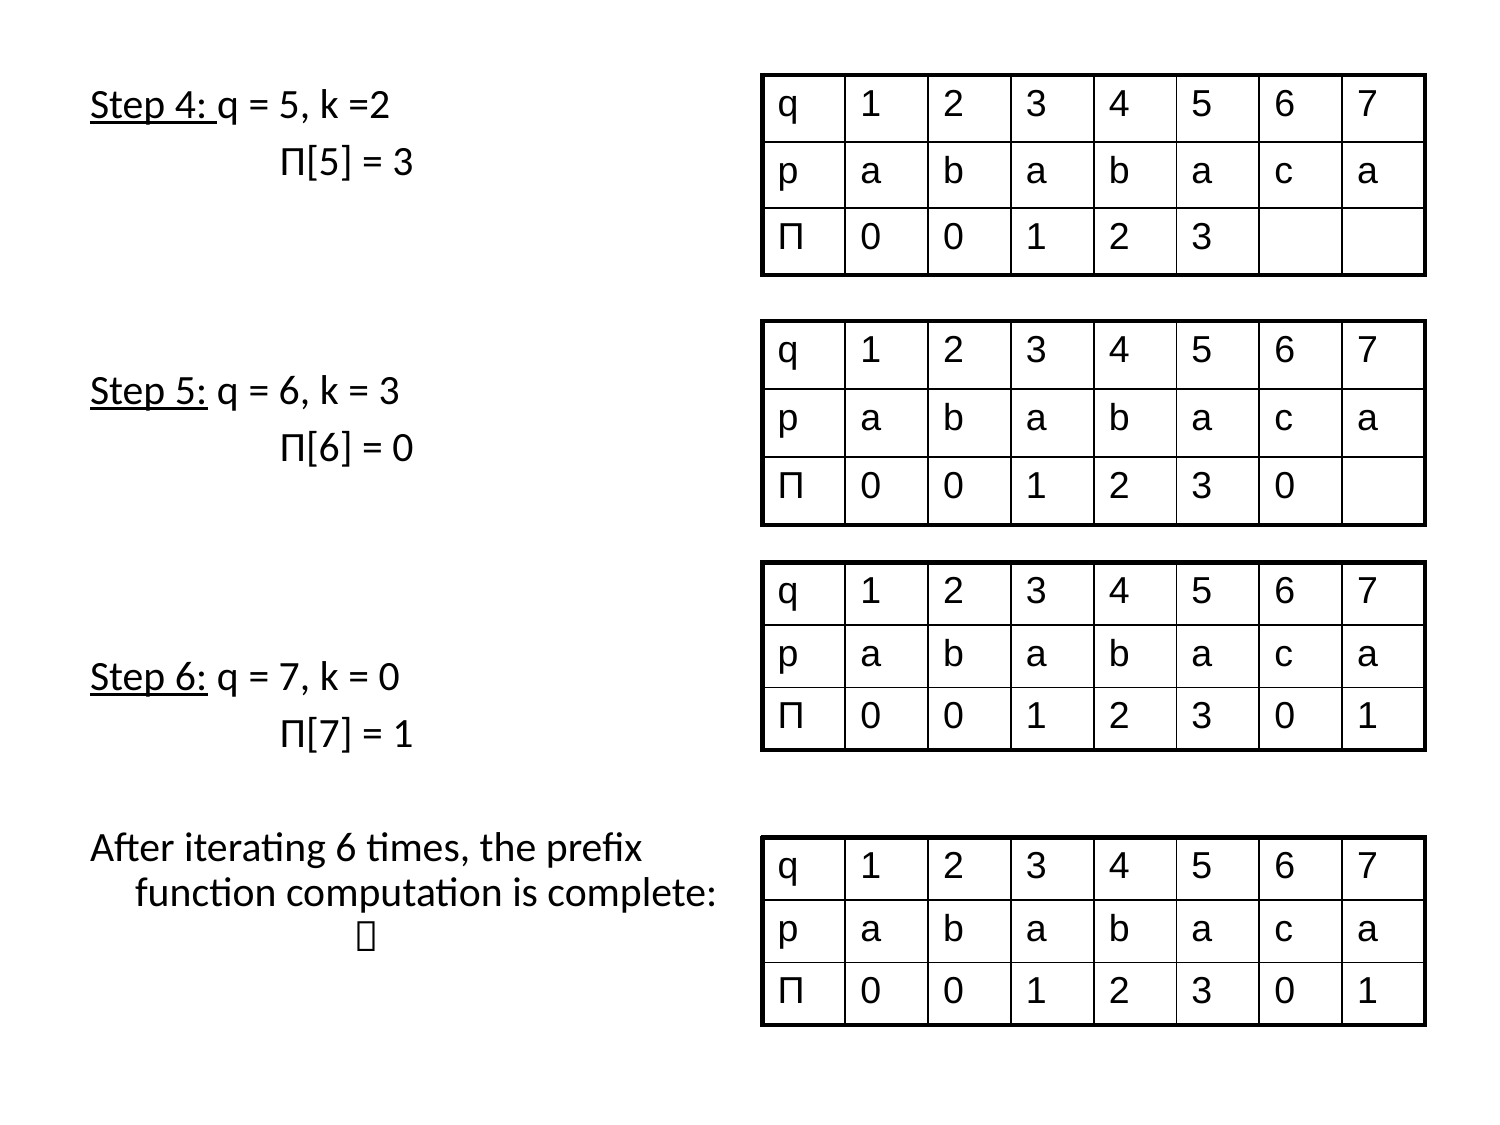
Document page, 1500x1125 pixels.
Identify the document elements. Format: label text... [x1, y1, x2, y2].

table_cell 1 [1012, 458, 1093, 523]
table_cell 0 [1260, 688, 1341, 748]
table_cell a [1177, 626, 1258, 687]
table_cell c [1260, 143, 1341, 207]
table_header 5 [1177, 77, 1258, 112]
table_header 7 [1343, 565, 1423, 624]
table_header 6 [1260, 840, 1341, 899]
table_cell b [1095, 901, 1176, 962]
table_cell a [1343, 143, 1423, 207]
table_cell b [929, 901, 1010, 962]
table_cell a [1012, 901, 1093, 962]
table_header 1 [846, 77, 927, 141]
table_cell p [765, 390, 844, 456]
table_cell 0 [929, 688, 1010, 748]
table_header 4 [1095, 323, 1176, 388]
table_cell a [1177, 390, 1258, 456]
table_header 6 [1260, 565, 1341, 624]
table_header 3 [1012, 565, 1093, 624]
table_cell a [1012, 390, 1093, 456]
table_header q [765, 840, 844, 899]
table_cell b [1095, 173, 1176, 207]
table_cell 0 [1260, 963, 1341, 1023]
table_header q [765, 77, 844, 141]
table_cell c [1260, 390, 1341, 456]
text_box [1049, 112, 1338, 173]
table_header 4 [1095, 565, 1176, 624]
table_header 5 [1177, 565, 1258, 624]
table_cell 3 [1177, 963, 1258, 1023]
table_cell b [929, 626, 1010, 687]
table_cell a [846, 390, 927, 456]
table_cell 1 [1343, 688, 1423, 748]
table_header 5 [1177, 323, 1258, 388]
table_cell 0 [929, 458, 1010, 523]
table_cell Π [765, 458, 844, 523]
table_cell c [1260, 626, 1341, 687]
table_header 1 [846, 565, 927, 624]
table_cell a [846, 143, 927, 207]
table_header 7 [1343, 840, 1423, 899]
table_cell 0 [929, 209, 1010, 273]
table_cell 0 [846, 963, 927, 1023]
table_cell b [929, 390, 1010, 456]
table_cell b [1095, 390, 1176, 456]
table_header 2 [929, 77, 1010, 141]
table_cell 3 [1177, 688, 1258, 748]
table_cell 0 [846, 688, 927, 748]
table_cell a [846, 901, 927, 962]
table_header 6 [1260, 77, 1341, 141]
table_cell [1343, 209, 1423, 273]
table_cell 2 [1095, 458, 1176, 523]
table_header 2 [929, 565, 1010, 624]
table_cell a [1177, 173, 1258, 207]
table_header 7 [1343, 77, 1423, 141]
table_cell a [1343, 390, 1423, 456]
table_header 3 [1012, 840, 1093, 899]
table_header 1 [846, 840, 927, 899]
table_header 1 [846, 323, 927, 388]
table_header 4 [1095, 77, 1176, 112]
table_header q [765, 565, 844, 624]
table_cell 1 [1012, 688, 1093, 748]
table_cell b [1095, 626, 1176, 687]
table_header 2 [929, 840, 1010, 899]
table_cell [1260, 209, 1341, 273]
table_header 5 [1177, 840, 1258, 899]
table_header 7 [1343, 323, 1423, 388]
table_cell 0 [1260, 458, 1341, 523]
table_header 2 [929, 323, 1010, 388]
table_cell [1343, 458, 1423, 523]
table_cell Π [765, 963, 844, 1023]
table_cell 3 [1177, 458, 1258, 523]
table_cell a [1177, 901, 1258, 962]
table_cell 1 [1343, 963, 1423, 1023]
table_cell p [765, 626, 844, 687]
table_cell b [929, 143, 1010, 207]
table_cell a [846, 626, 927, 687]
table_cell Π [765, 209, 844, 273]
table_cell 0 [846, 458, 927, 523]
table_cell p [765, 143, 844, 207]
table_cell 1 [1012, 209, 1093, 273]
table_cell 2 [1095, 688, 1176, 748]
table_cell p [765, 901, 844, 962]
table_cell 2 [1095, 963, 1176, 1023]
table_cell c [1260, 901, 1341, 962]
table_cell a [1343, 626, 1423, 687]
list Step 4: q = 5, k =2 Π[5] = 3 Step 5: q = 6, k = 3 Π[6] = 0 Step 6: q = 7, k = 0 Π[7] = 1 After iterating 6 times, the prefix function computation is complete:  [75, 75, 738, 1005]
table_header 6 [1260, 323, 1341, 388]
table_cell 0 [846, 209, 927, 273]
table_header 3 [1012, 77, 1093, 141]
table_cell a [1012, 626, 1093, 687]
table_cell 2 [1095, 209, 1176, 273]
table_cell 0 [929, 963, 1010, 1023]
table_cell a [1343, 901, 1423, 962]
table_cell 3 [1177, 209, 1258, 273]
table_cell a [1012, 143, 1093, 207]
table_header 3 [1012, 323, 1093, 388]
table_cell 1 [1012, 963, 1093, 1023]
table_header 4 [1095, 840, 1176, 899]
table_cell Π [765, 688, 844, 748]
table_header q [765, 323, 844, 388]
